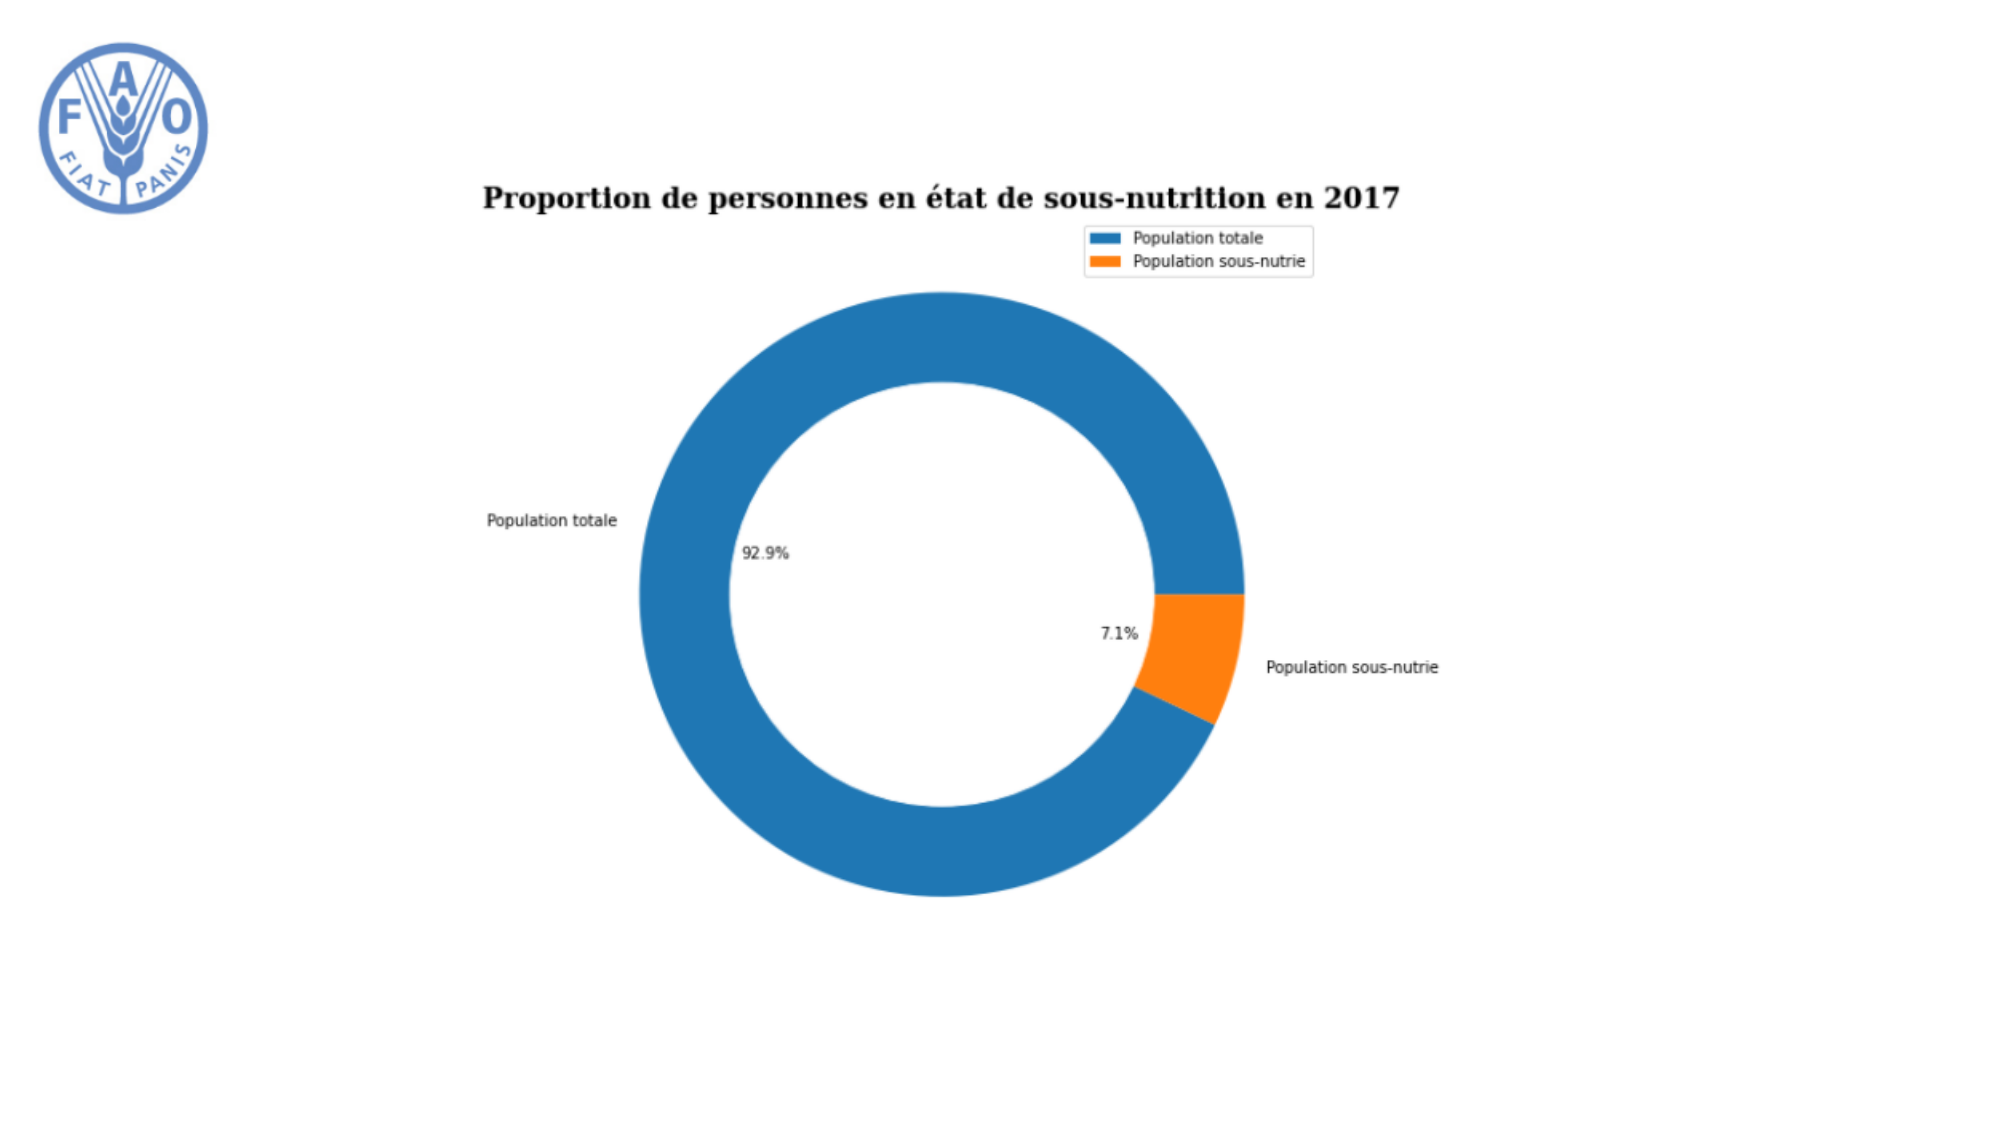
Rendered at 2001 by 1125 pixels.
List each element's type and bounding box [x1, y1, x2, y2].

picture [34, 36, 219, 225]
picture [435, 165, 1468, 982]
